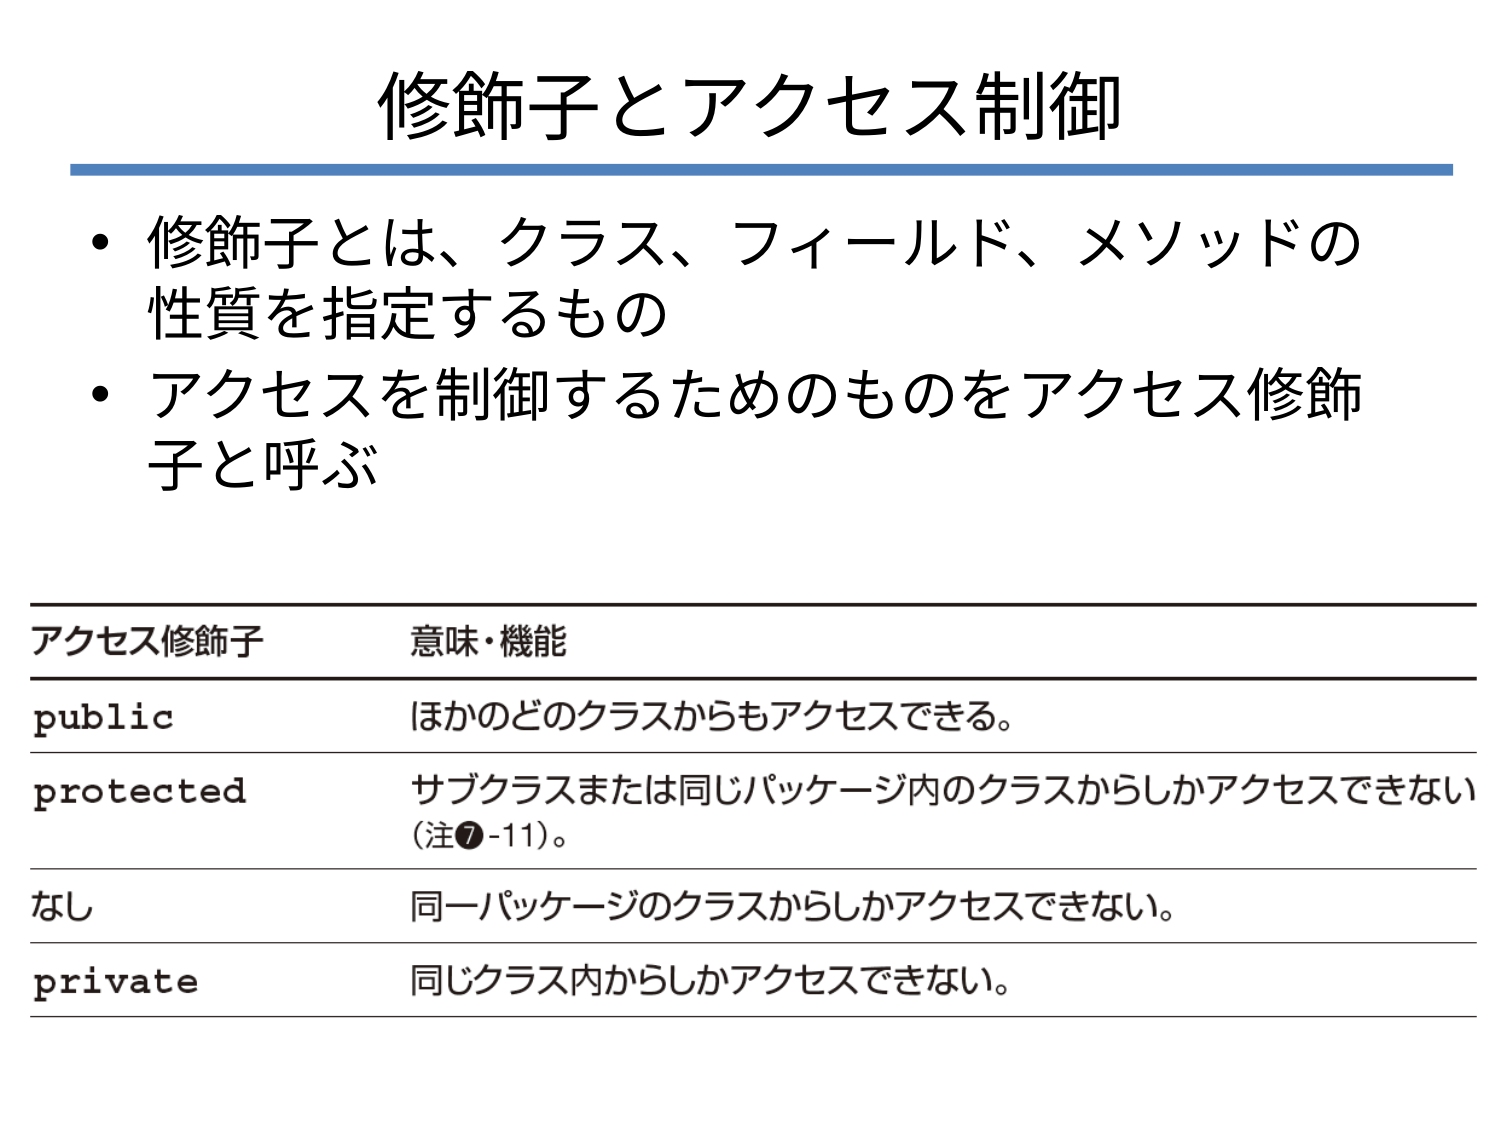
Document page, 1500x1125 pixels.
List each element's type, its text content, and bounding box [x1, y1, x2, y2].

list 修飾子とは、クラス、フィールド、メソッドの性質を指定するもの アクセスを制御するためのものをアクセス修飾子と呼ぶ [75, 199, 1425, 595]
title 修飾子とアクセス制御 [75, 45, 1425, 164]
picture [23, 597, 1489, 1027]
